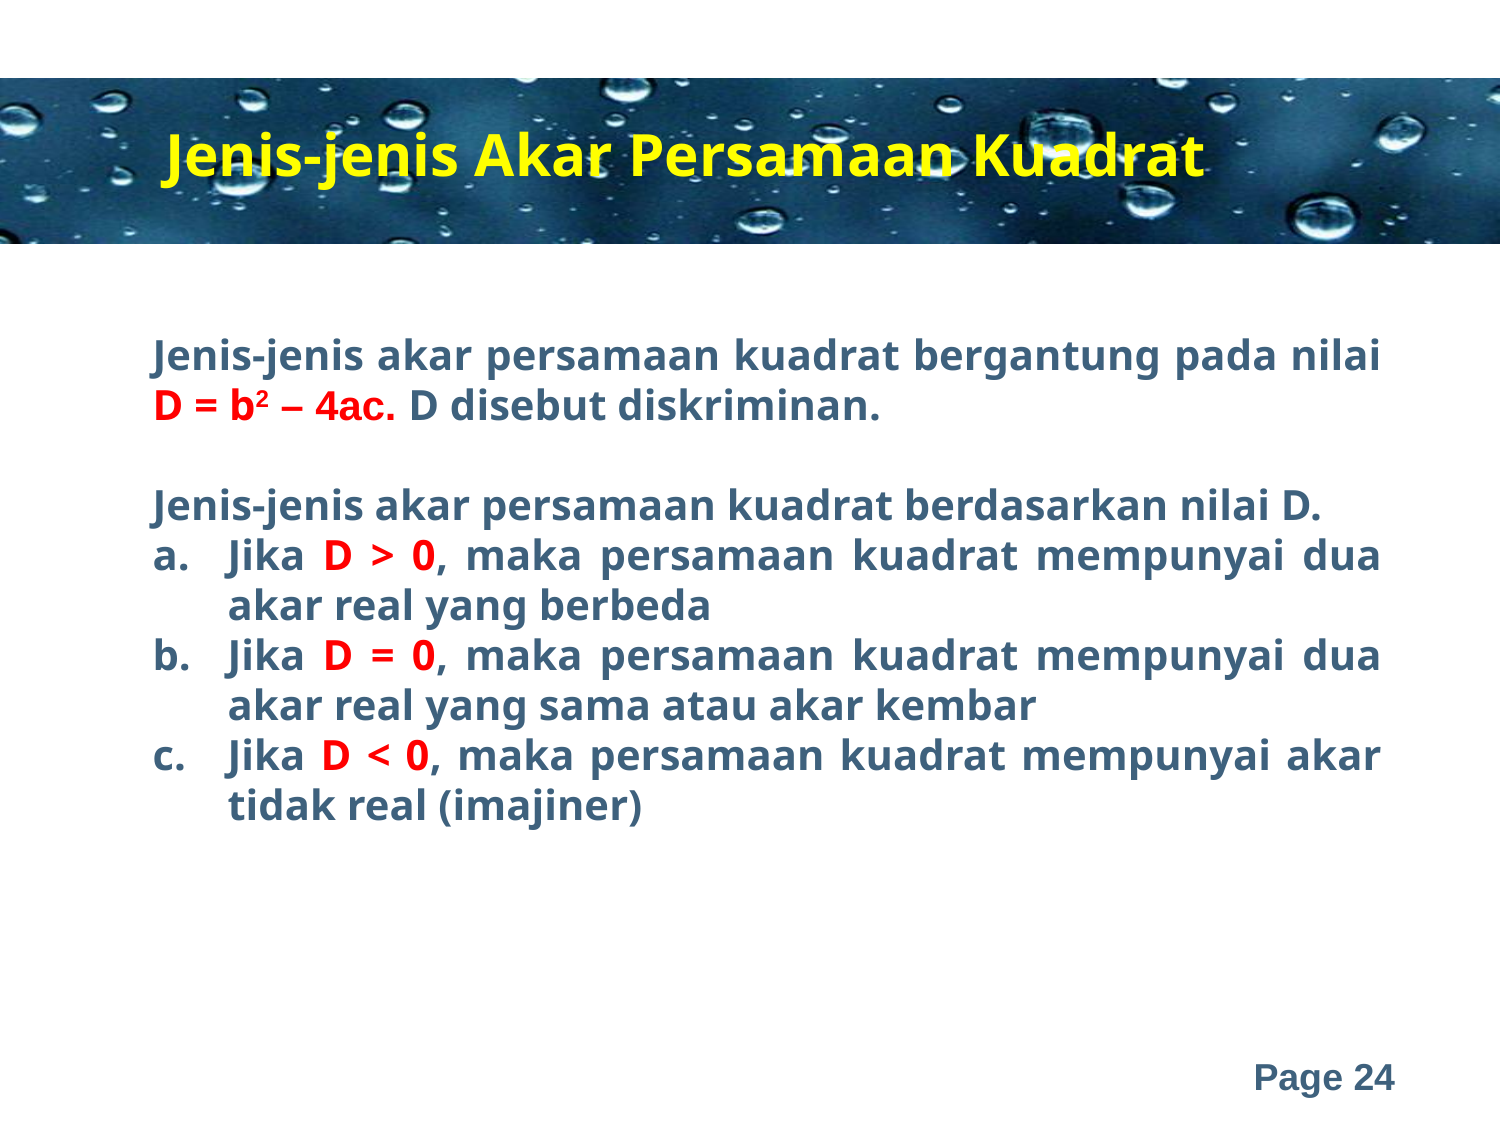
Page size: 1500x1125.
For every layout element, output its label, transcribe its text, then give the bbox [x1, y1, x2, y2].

text_box Jenis-jenis akar persamaan kuadrat bergantung pada nilai D = b2 – 4ac. D disebut diskriminan. Jenis-jenis akar persamaan kuadrat berdasarkan nilai D. Jika D > 0, maka persamaan kuadrat mempunyai dua akar real yang berbeda Jika D = 0, maka persamaan kuadrat mempunyai dua akar real yang sama atau akar kembar Jika D < 0, maka persamaan kuadrat mempunyai akar tidak real (imajiner) [93, 269, 1442, 973]
picture [0, 78, 1500, 244]
text_box Jenis-jenis Akar Persamaan Kuadrat [150, 111, 1221, 196]
